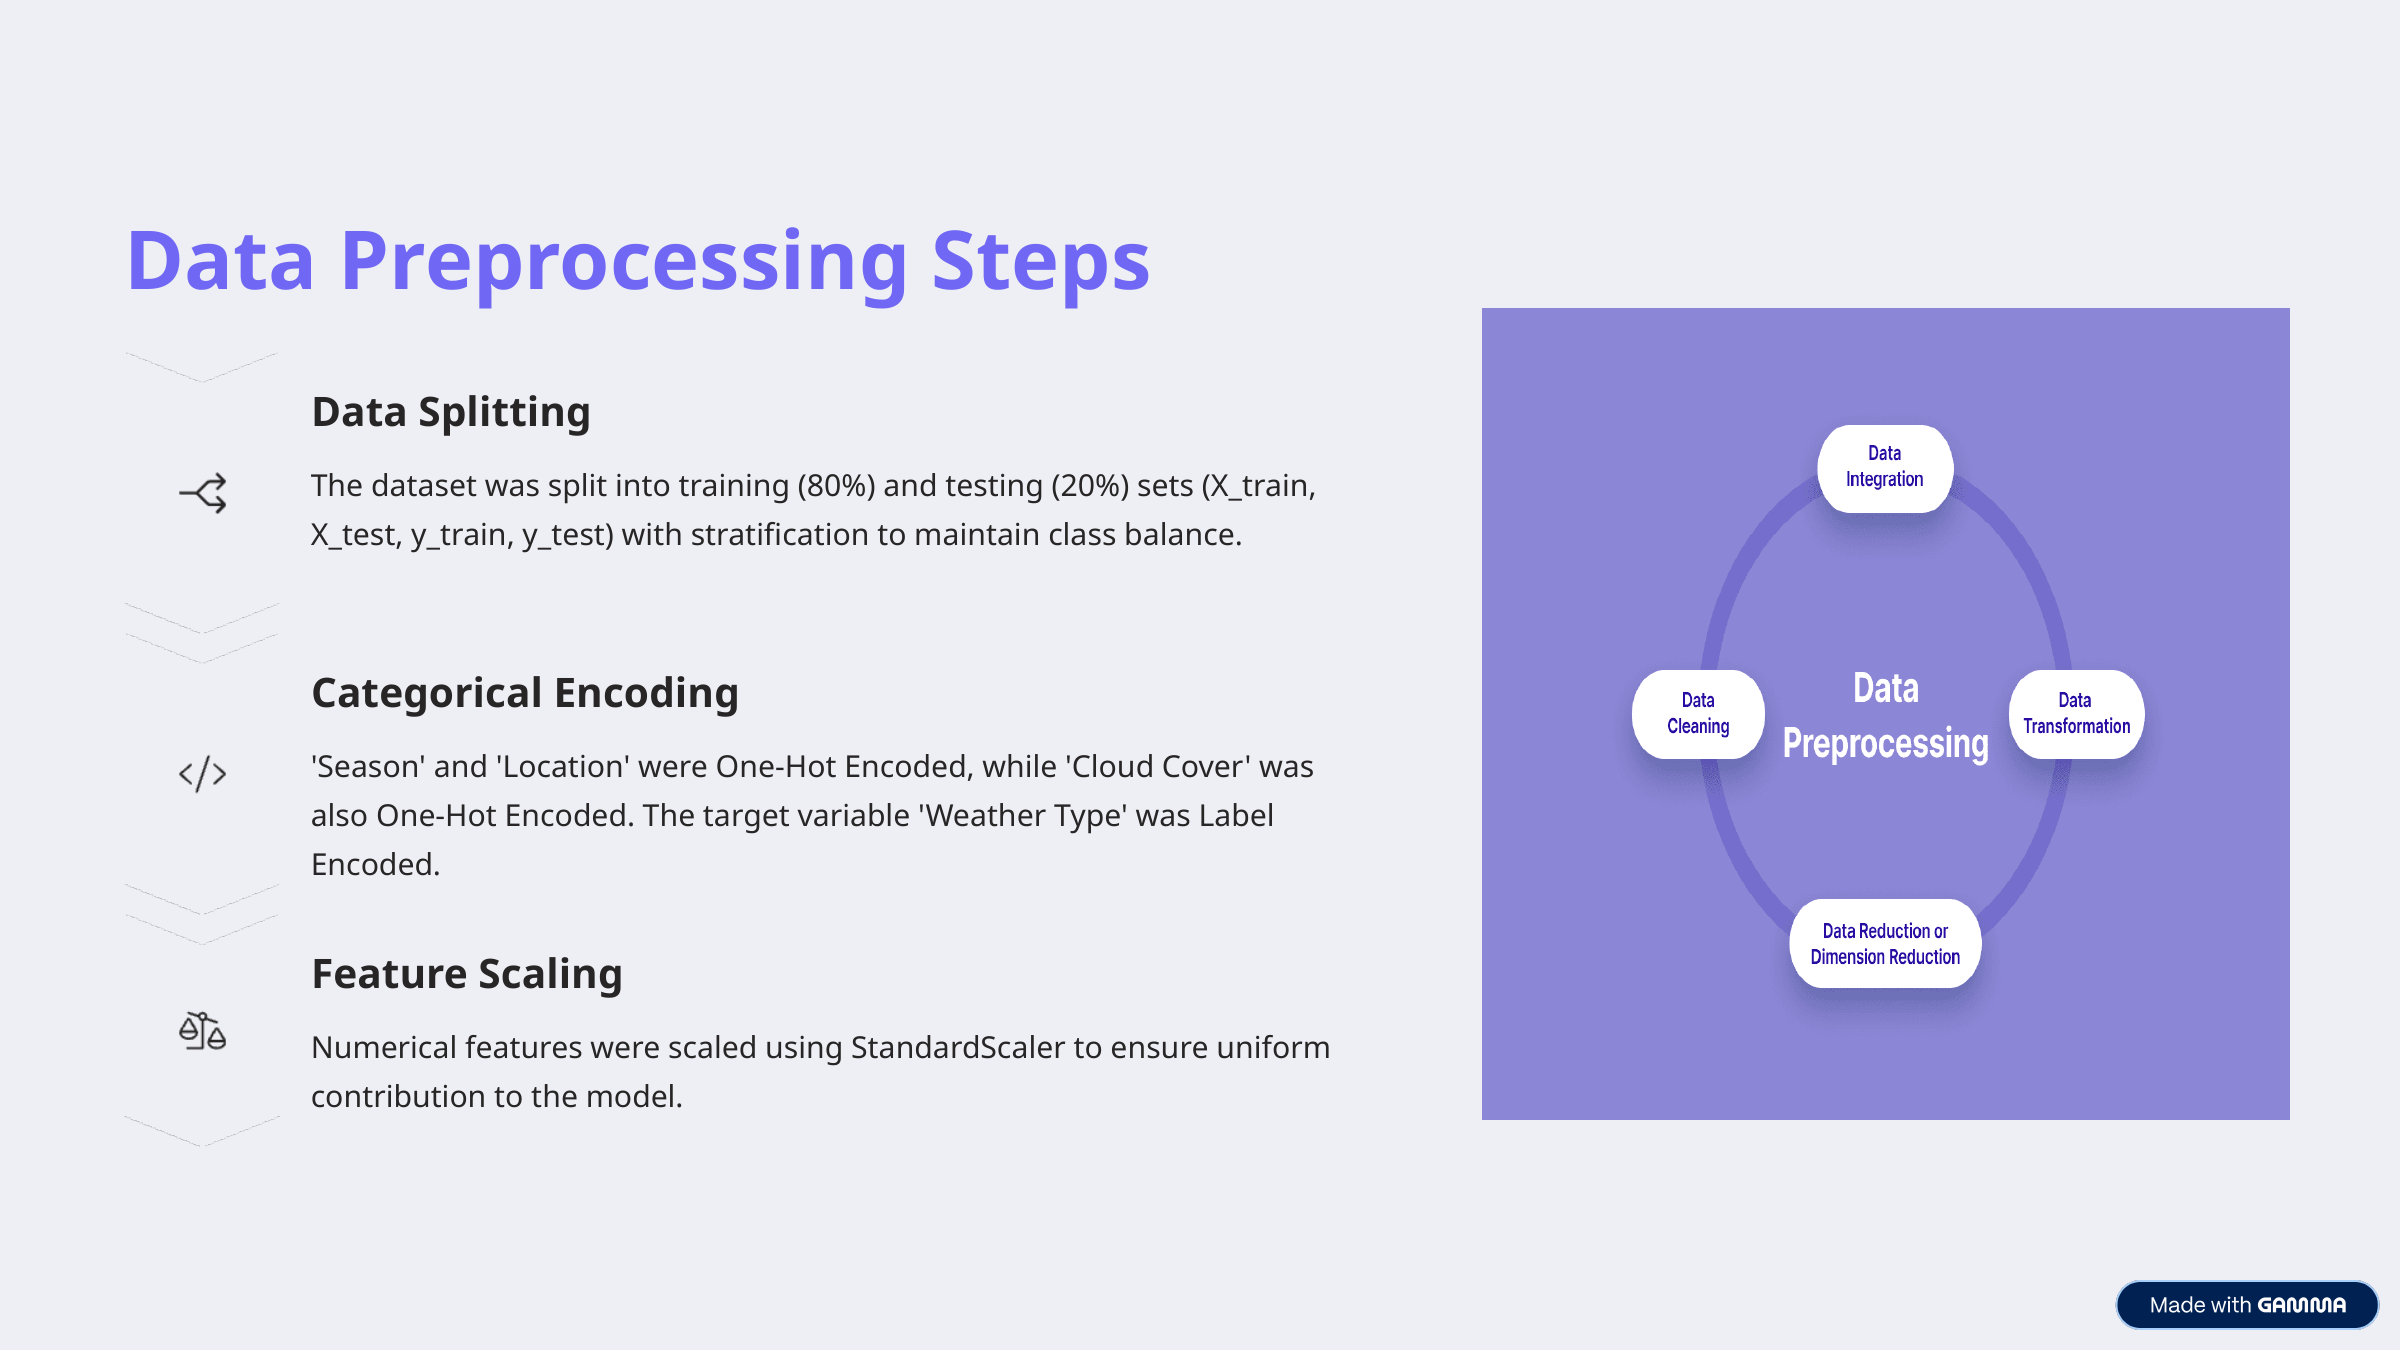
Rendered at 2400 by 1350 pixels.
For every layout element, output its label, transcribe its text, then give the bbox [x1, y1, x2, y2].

text_box Data Preprocessing Steps [124, 203, 1062, 306]
picture [124, 352, 280, 1147]
text_box 'Season' and 'Location' were One-Hot Encoded, while 'Cloud Cover' was also One-Hot Encoded. The target variable 'Weather Type' was Label Encoded. [310, 734, 1376, 884]
picture [1482, 308, 2290, 1120]
text_box The dataset was split into training (80%) and testing (20%) sets (X_train, X_test, y_train, y_test) with stratification to maintain class balance. [310, 453, 1376, 603]
text_box Feature Scaling [310, 946, 721, 998]
text_box Data Splitting [310, 383, 721, 435]
picture [2106, 1271, 2389, 1339]
text_box Categorical Encoding [310, 664, 721, 716]
text_box Numerical features were scaled using StandardScaler to ensure uniform contribution to the model. [310, 1015, 1376, 1116]
